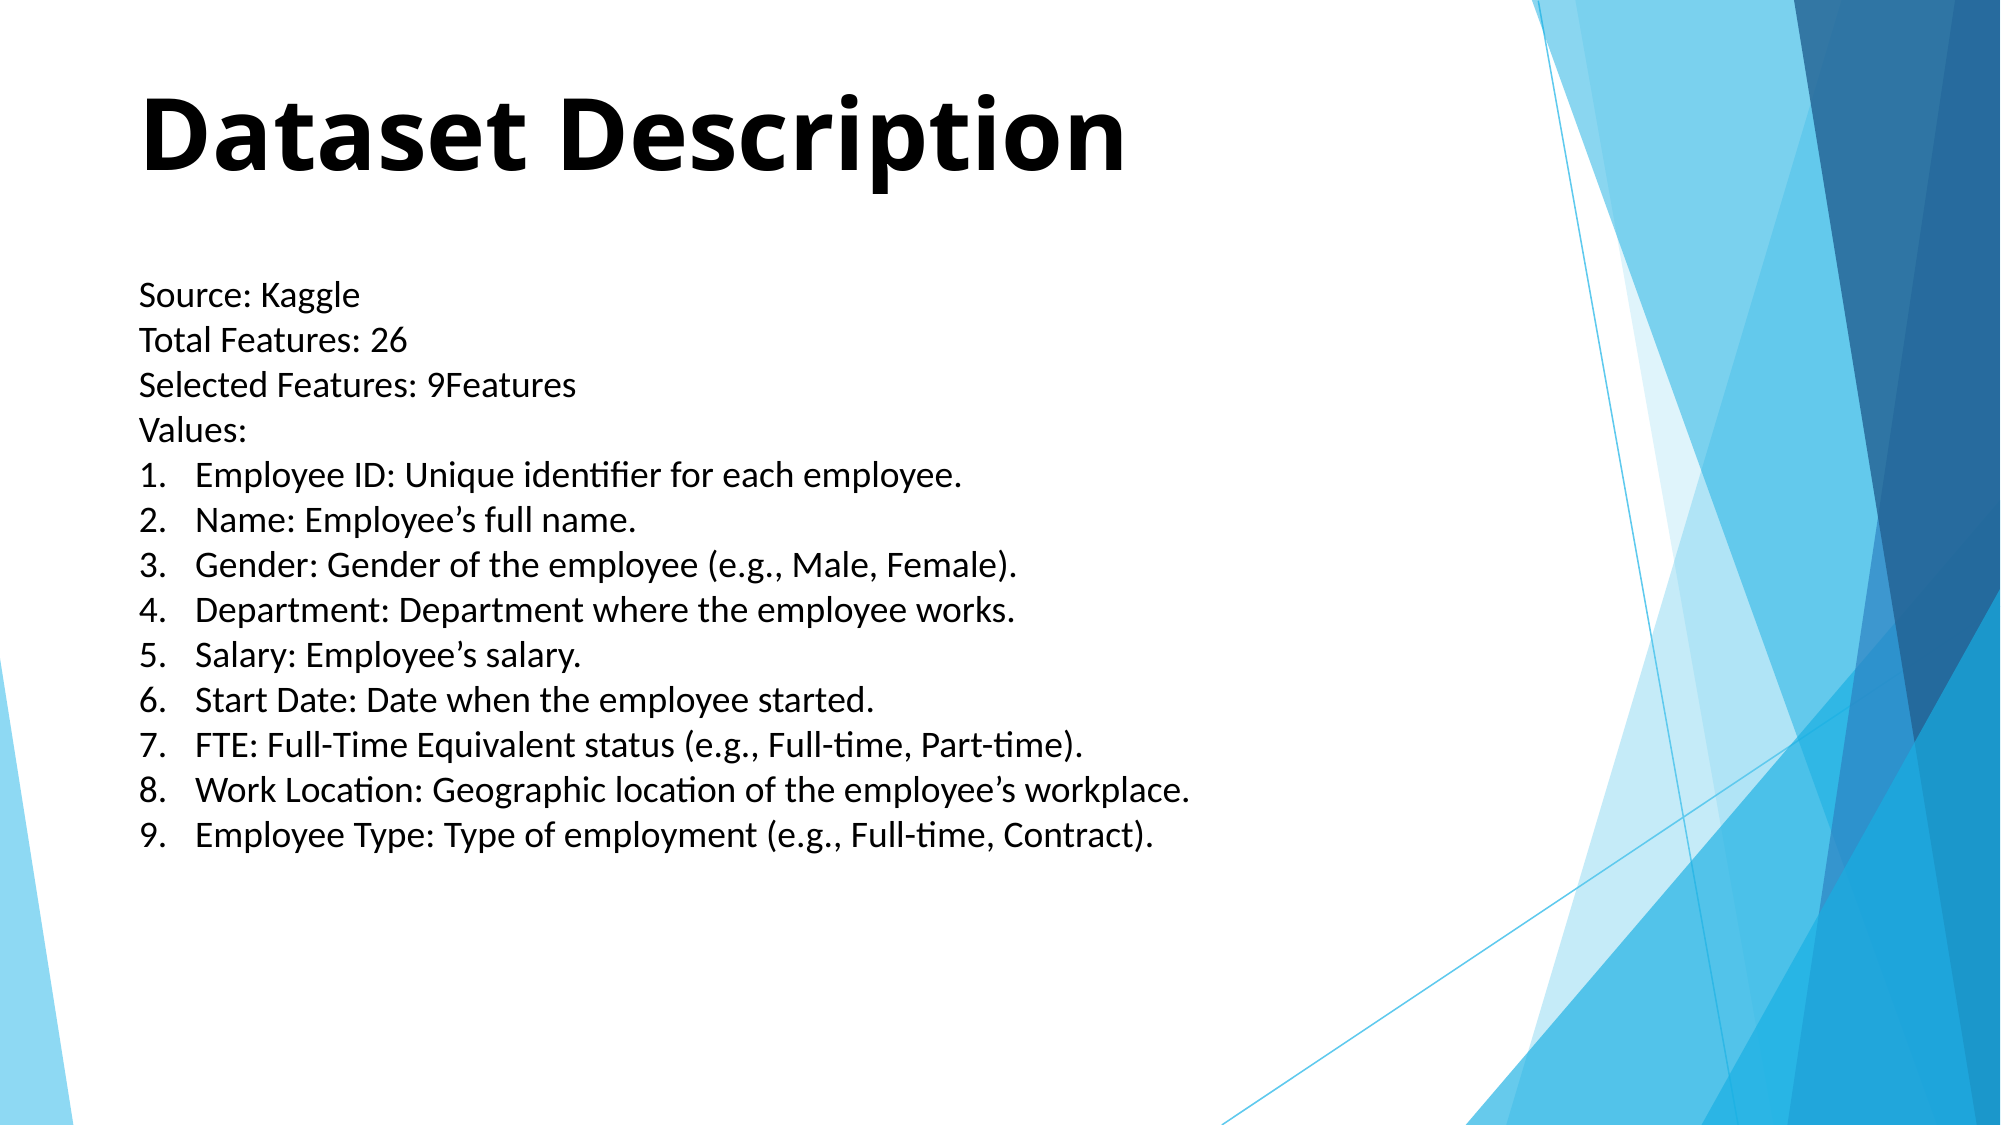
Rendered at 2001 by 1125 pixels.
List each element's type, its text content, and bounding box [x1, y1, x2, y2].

text_box Source: Kaggle Total Features: 26 Selected Features: 9Features Values: Employee ID: Unique identifier for each employee. Name: Employee’s full name. Gender: Gender of the employee (e.g., Male, Female). Department: Department where the employee works. Salary: Employee’s salary. Start Date: Date when the employee started. FTE: Full-Time Equivalent status (e.g., Full-time, Part-time). Work Location: Geographic location of the employee’s workplace. Employee Type: Type of employment (e.g., Full-time, Contract). [123, 262, 1500, 863]
title Dataset Description [123, 62, 1877, 189]
